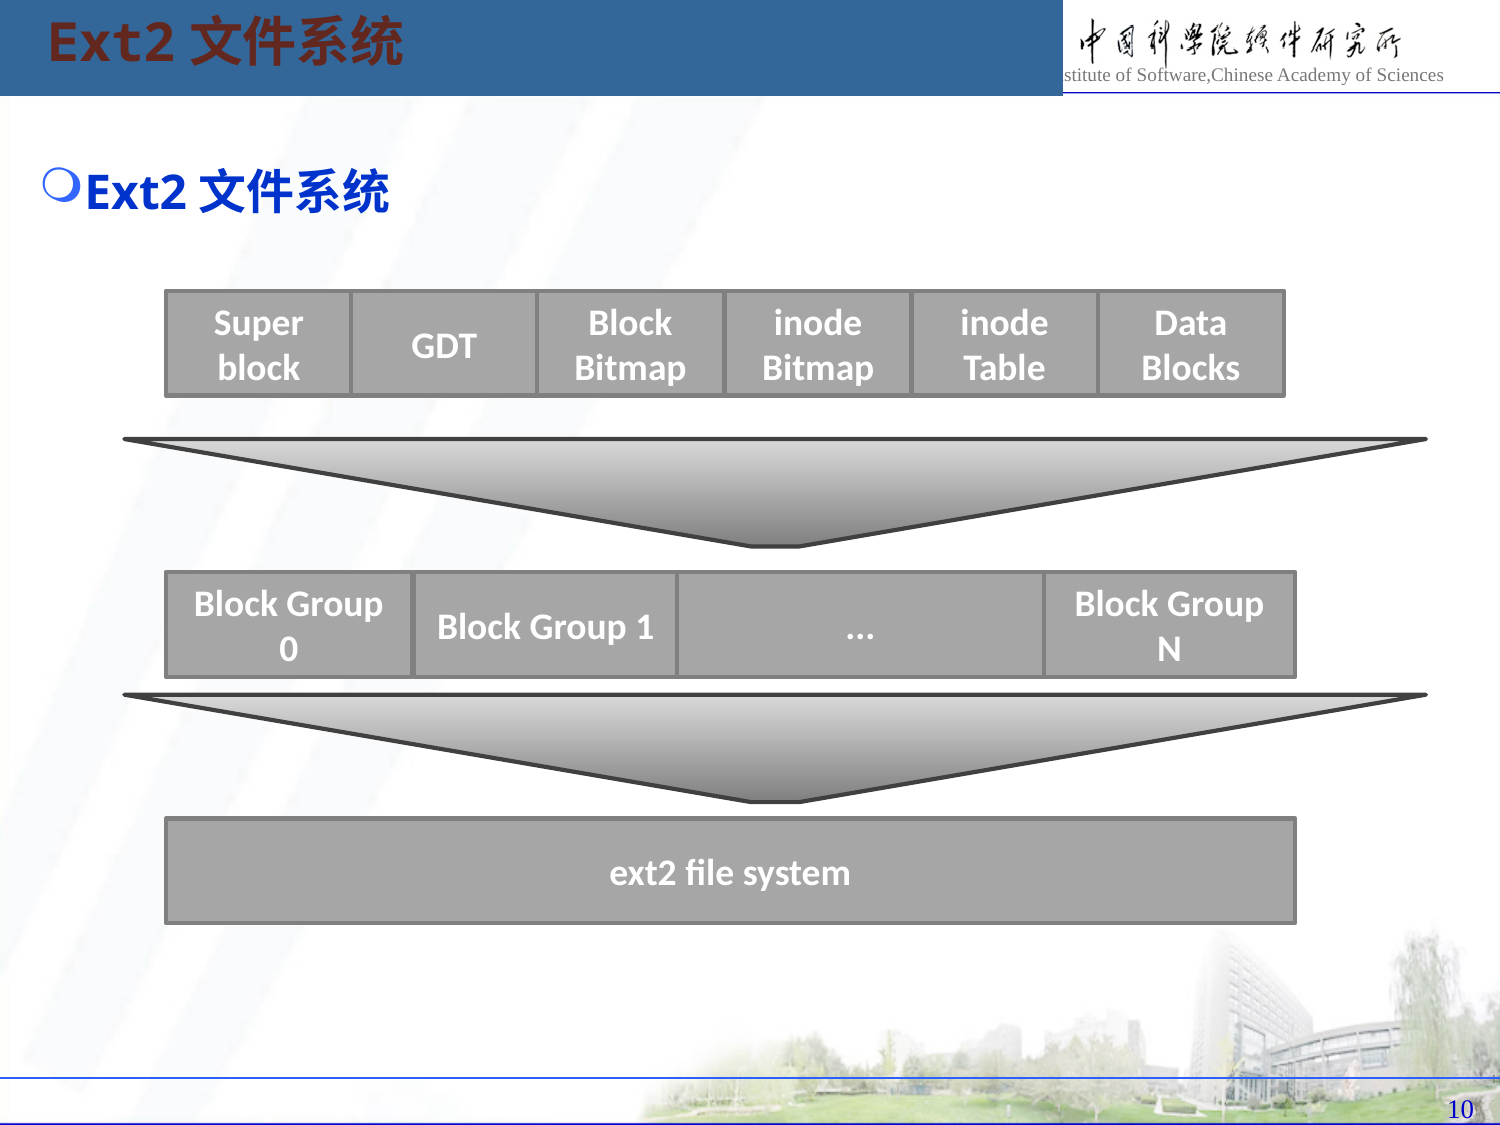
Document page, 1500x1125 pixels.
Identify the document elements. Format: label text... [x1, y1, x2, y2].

text_box ext2 file system [165, 818, 1296, 924]
title Ext2文件系统 [0, 0, 1064, 97]
text_box inode Table [911, 290, 1097, 396]
text_box [124, 439, 1426, 547]
text_box Block Group 1 [414, 572, 677, 677]
text_box Super block [165, 290, 351, 396]
picture [1077, 15, 1402, 71]
text_box Block Group N [1043, 572, 1296, 677]
picture [0, 92, 1500, 1077]
text_box 10 [765, 396, 1115, 405]
text_box Block Group 0 [165, 572, 412, 677]
slide_number 10 [1316, 1084, 1490, 1125]
text_box Block Bitmap [537, 290, 724, 396]
text_box [124, 694, 1426, 803]
text_box Ext2文件系统 [23, 160, 1489, 965]
text_box Data Blocks [1097, 290, 1285, 396]
picture [0, 1079, 1500, 1125]
text_box inode Bitmap [725, 290, 911, 396]
text_box ... [677, 572, 1043, 677]
text_box GDT [351, 290, 537, 396]
